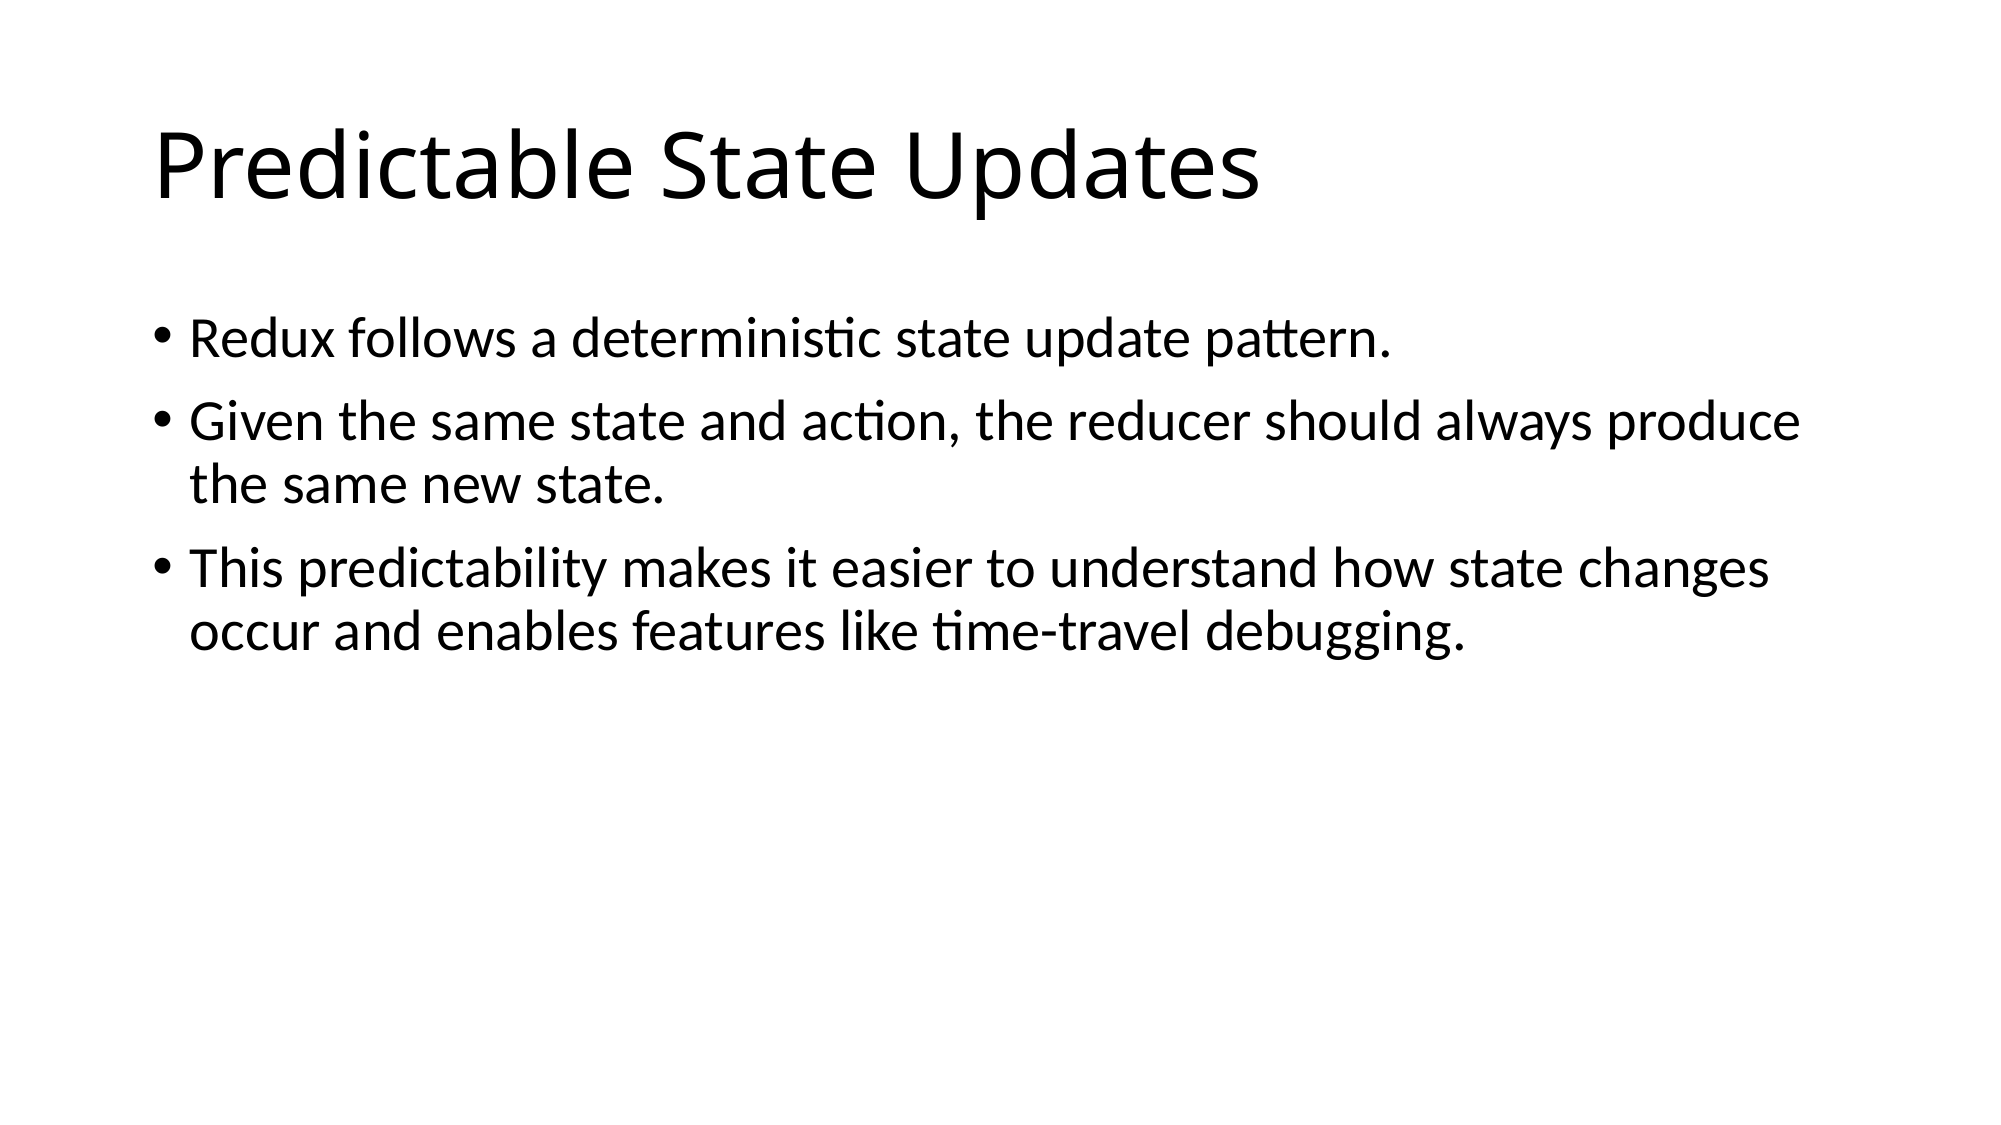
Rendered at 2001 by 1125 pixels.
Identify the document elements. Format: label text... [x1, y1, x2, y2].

list Redux follows a deterministic state update pattern. Given the same state and action, the reducer should always produce the same new state. This predictability makes it easier to understand how state changes occur and enables features like time-travel debugging. [137, 299, 1863, 1014]
title Predictable State Updates [137, 59, 1863, 278]
